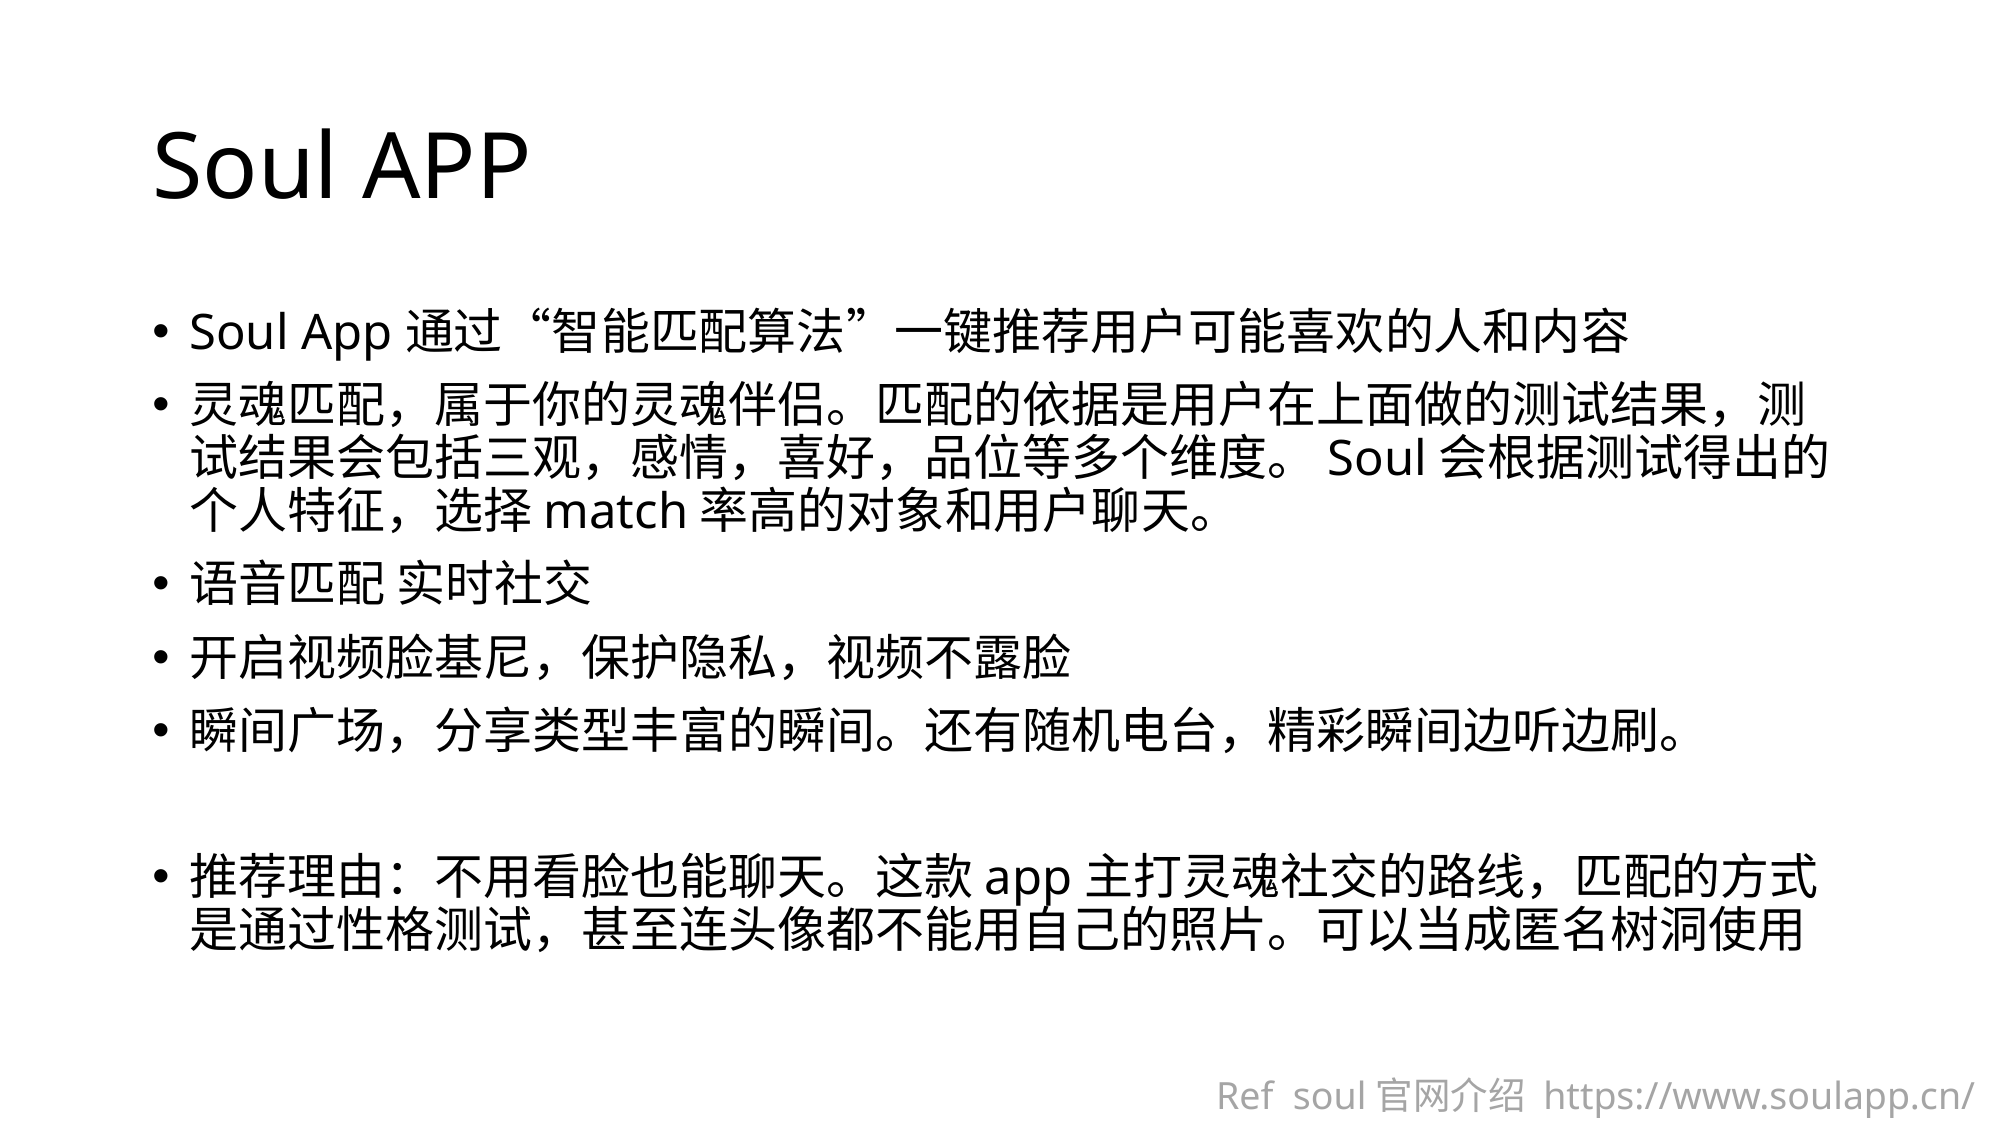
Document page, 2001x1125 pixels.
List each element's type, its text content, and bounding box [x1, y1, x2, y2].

list Soul App通过“智能匹配算法”一键推荐用户可能喜欢的人和内容 灵魂匹配，属于你的灵魂伴侣。匹配的依据是用户在上面做的测试结果，测试结果会包括三观，感情，喜好，品位等多个维度。Soul会根据测试得出的个人特征，选择match率高的对象和用户聊天。 语音匹配 实时社交 开启视频脸基尼，保护隐私，视频不露脸 瞬间广场，分享类型丰富的瞬间。还有随机电台，精彩瞬间边听边刷。 推荐理由：不用看脸也能聊天。这款app主打灵魂社交的路线，匹配的方式是通过性格测试，甚至连头像都不能用自己的照片。可以当成匿名树洞使用 [137, 299, 1863, 1014]
text_box Ref soul官网介绍 https://www.soulapp.cn/ [0, 1064, 2000, 1125]
title Soul APP [137, 59, 1863, 278]
